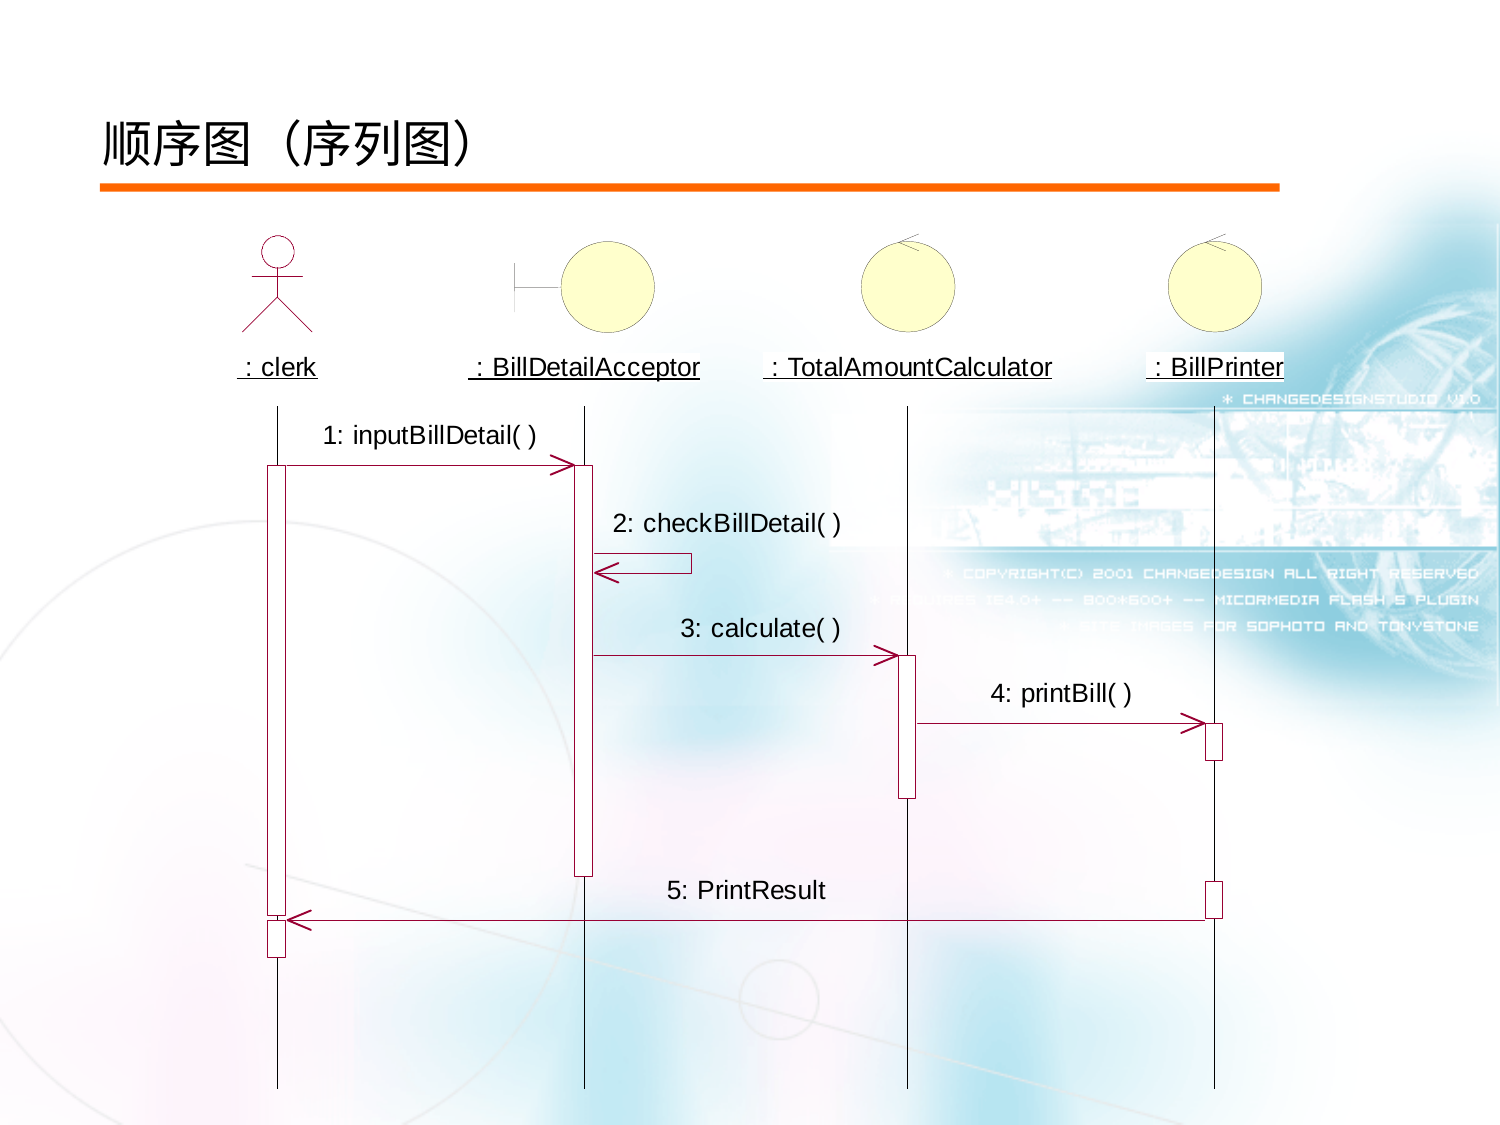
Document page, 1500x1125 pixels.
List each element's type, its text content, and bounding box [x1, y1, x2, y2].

text_box 顺序图（序列图） [87, 87, 987, 181]
picture [0, 0, 1500, 1125]
